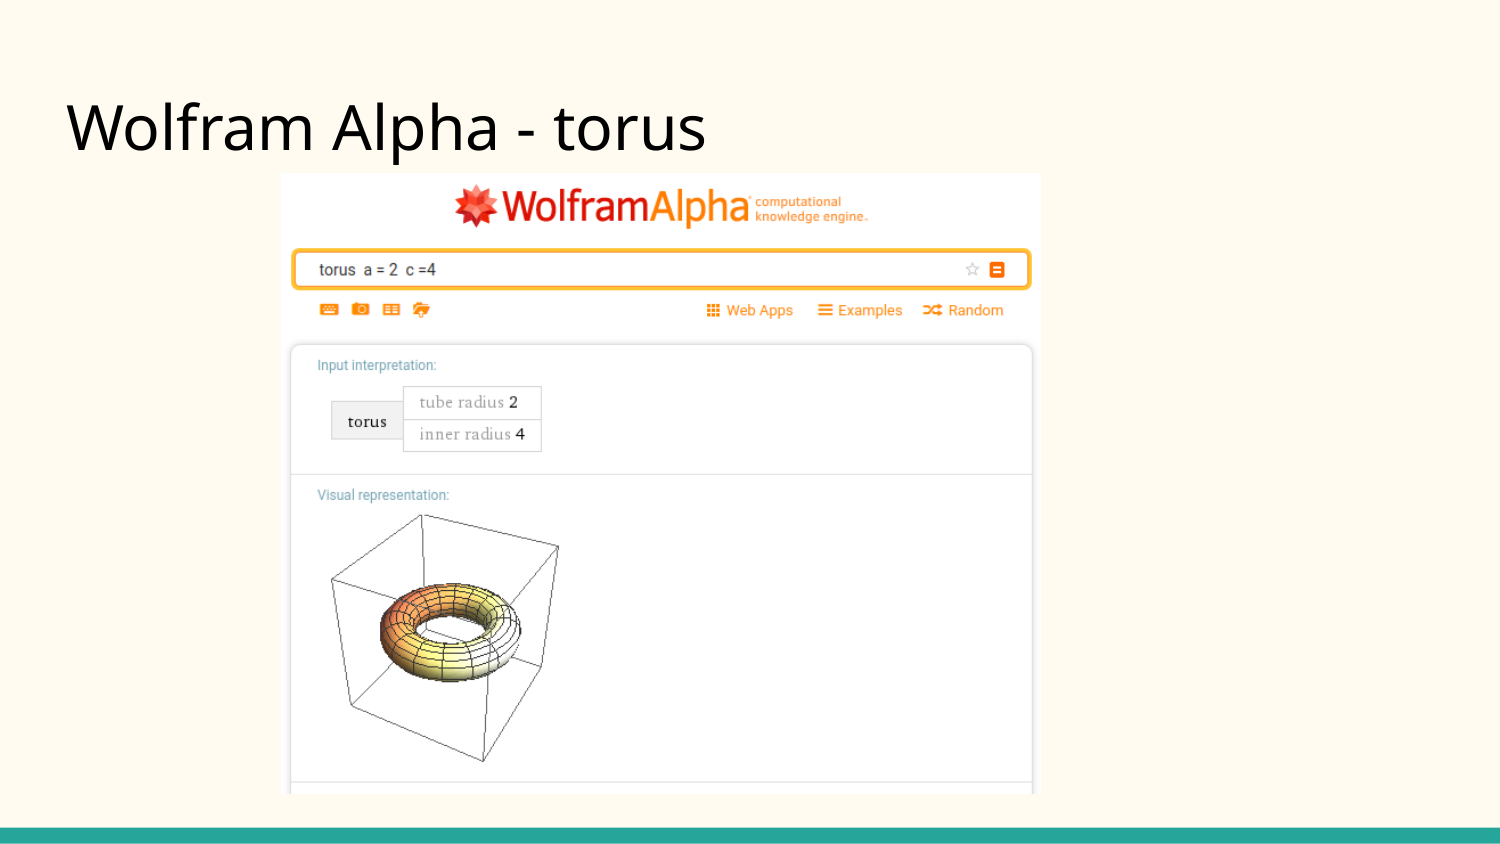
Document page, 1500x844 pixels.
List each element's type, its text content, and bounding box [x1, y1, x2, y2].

title Wolfram Alpha - torus [51, 72, 1449, 174]
picture [281, 173, 1041, 794]
